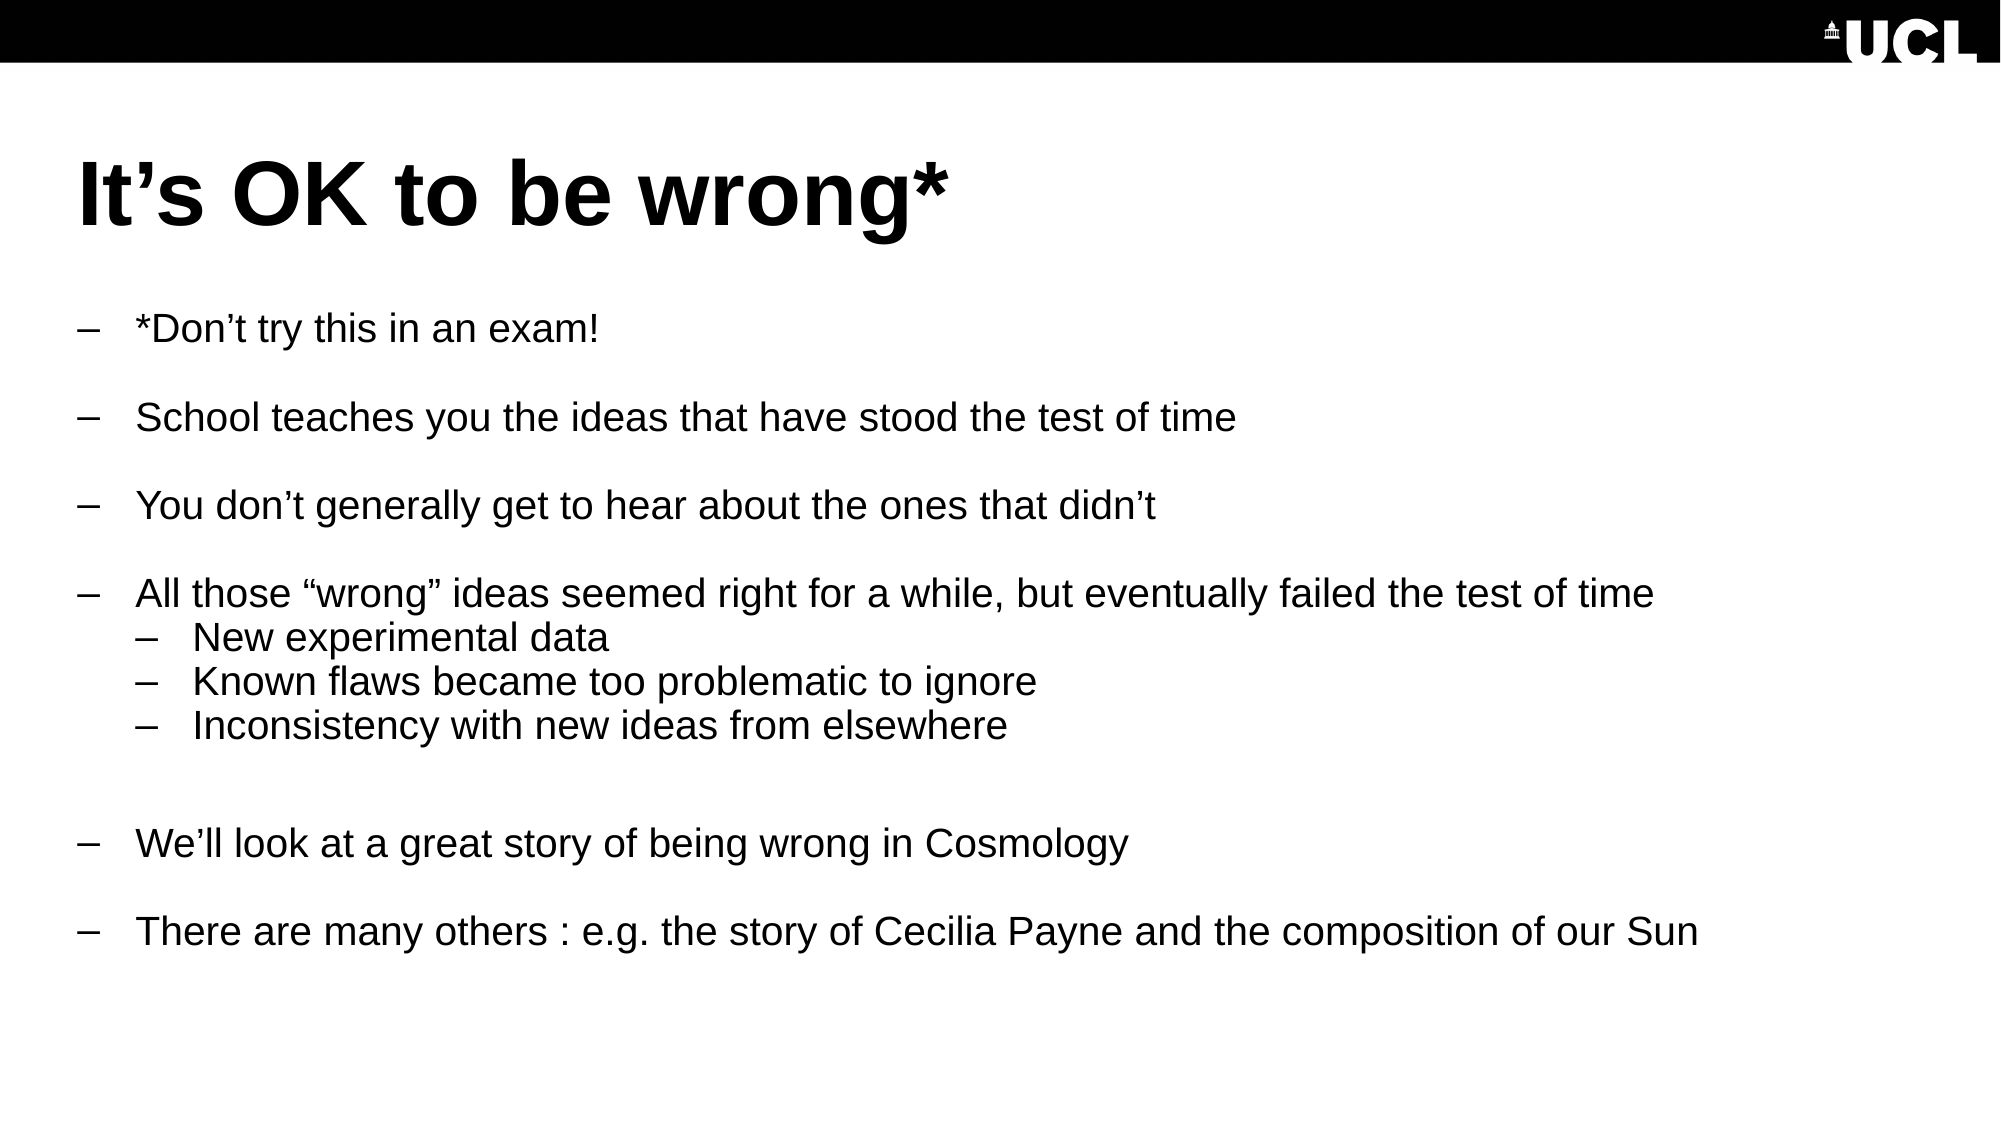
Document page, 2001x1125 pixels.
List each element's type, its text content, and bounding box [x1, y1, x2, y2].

picture [0, 0, 2001, 1125]
list *Don’t try this in an exam! School teaches you the ideas that have stood the test of time You don’t generally get to hear about the ones that didn’t All those “wrong” ideas seemed right for a while, but eventually failed the test of time New experimental data Known flaws became too problematic to ignore Inconsistency with new ideas from elsewhere We’ll look at a great story of being wrong in Cosmology There are many others : e.g. the story of Cecilia Payne and the composition of our Sun [62, 300, 1848, 1057]
title It’s OK to be wrong* [62, 138, 1805, 300]
